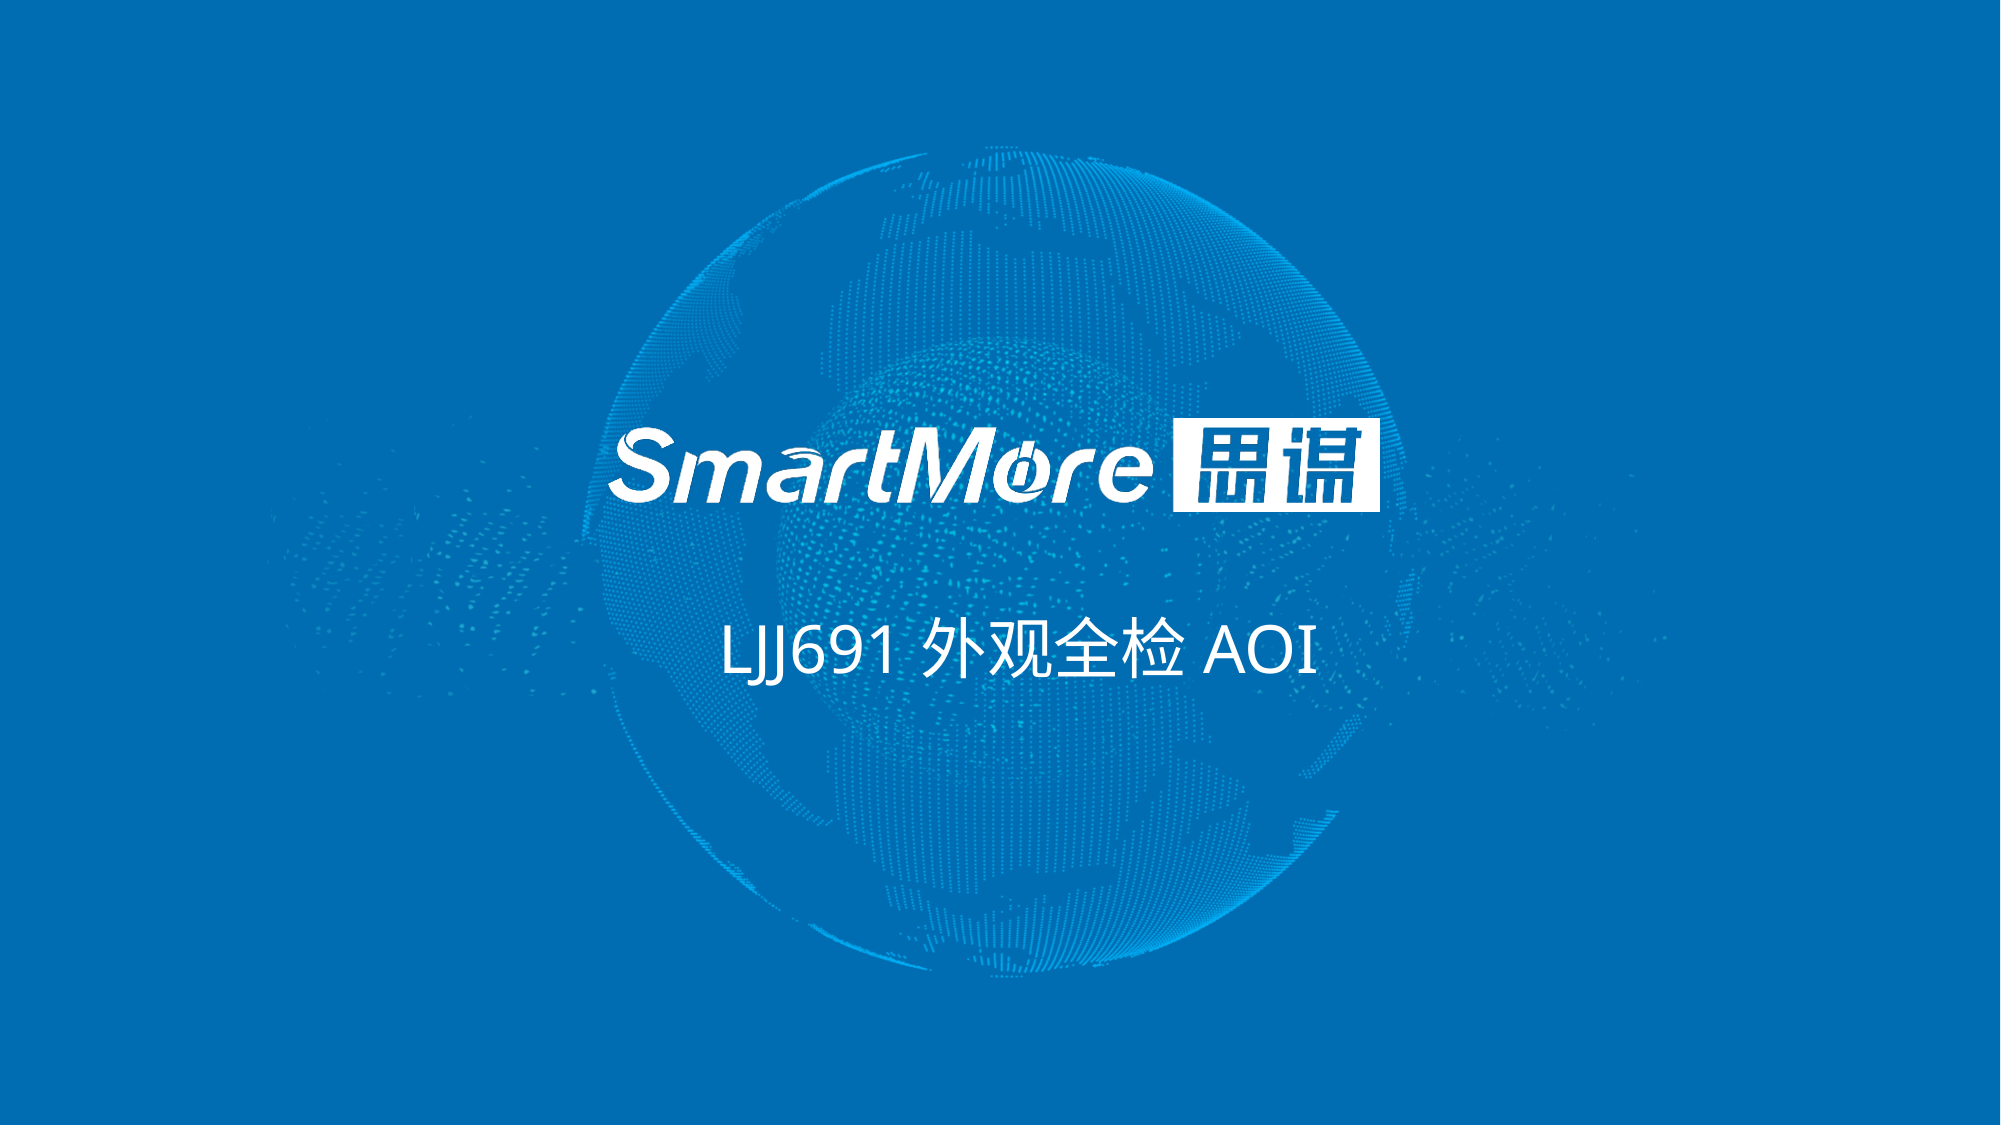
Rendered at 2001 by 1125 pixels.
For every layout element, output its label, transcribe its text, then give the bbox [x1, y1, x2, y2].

subtitle LJJ691外观全检AOI [18, 559, 2000, 705]
picture [0, 0, 2001, 1125]
